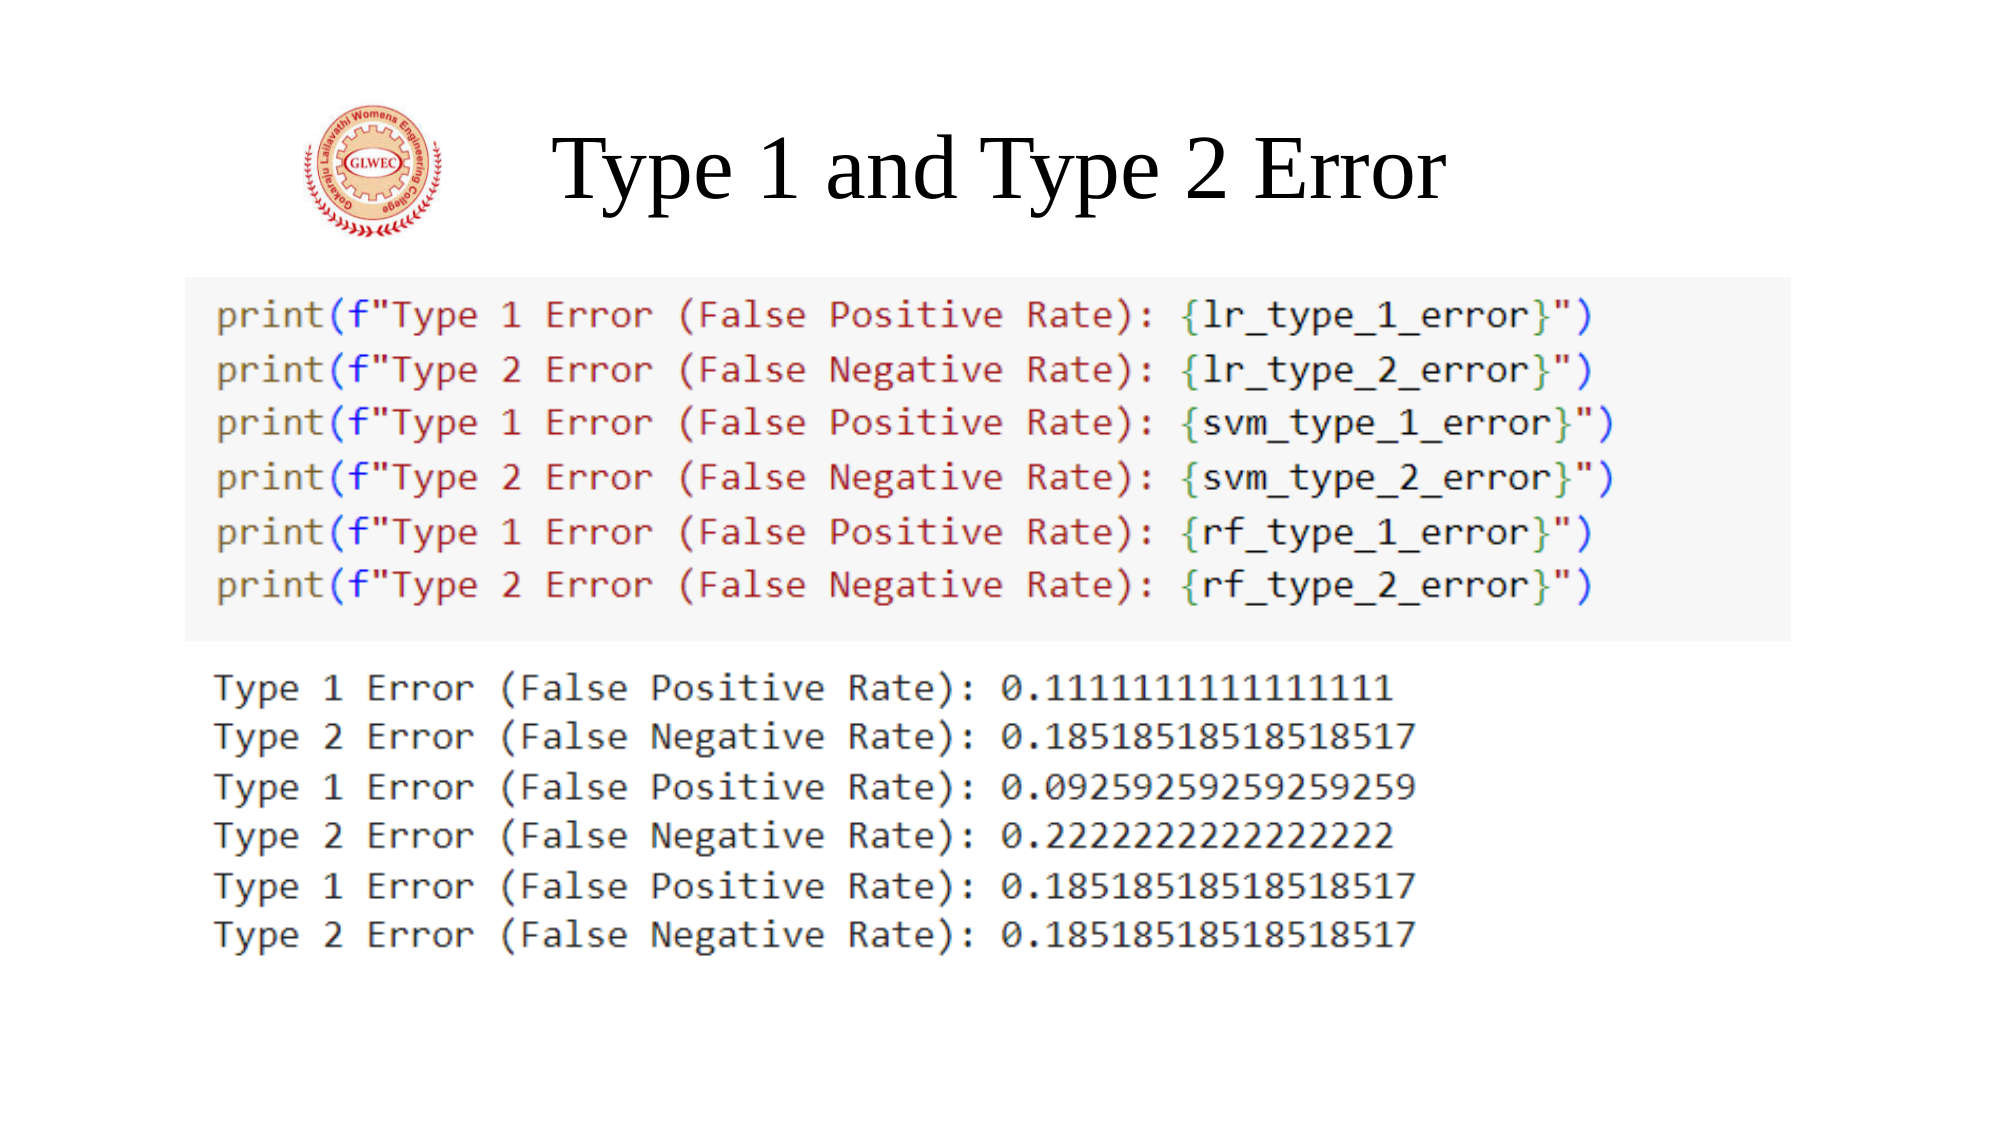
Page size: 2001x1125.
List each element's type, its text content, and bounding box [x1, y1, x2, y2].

picture [303, 97, 442, 240]
picture [185, 277, 1791, 996]
title Type 1 and Type 2 Error [137, 59, 1863, 278]
